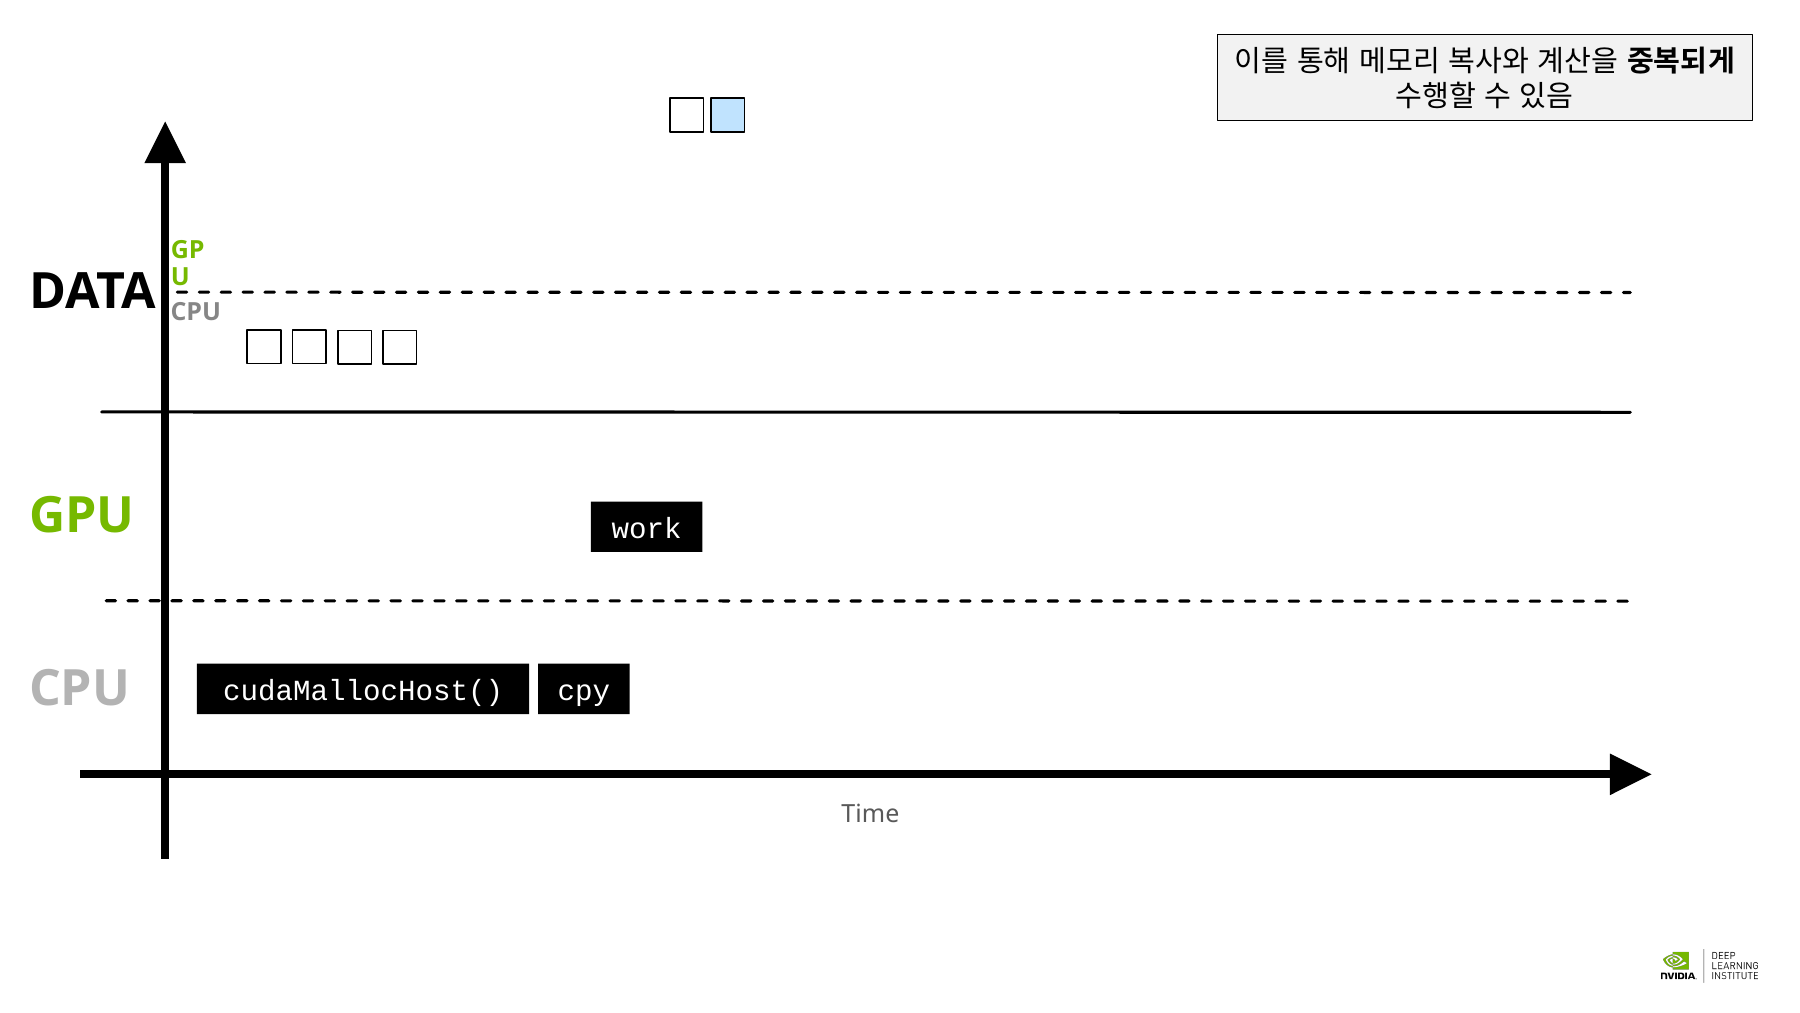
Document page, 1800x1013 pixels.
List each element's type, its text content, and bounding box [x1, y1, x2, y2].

text_box cpy [538, 663, 630, 715]
text_box CPU [155, 299, 160, 334]
text_box CPU [170, 299, 238, 334]
text_box [711, 98, 745, 132]
text_box [669, 98, 704, 132]
text_box GPU [14, 480, 160, 551]
text_box GPU [170, 256, 239, 299]
text_box cudaMallocHost() [196, 663, 530, 715]
text_box work [590, 501, 703, 552]
text_box DATA [14, 257, 155, 328]
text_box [246, 329, 417, 365]
text_box GPU [155, 256, 160, 299]
picture [1661, 949, 1758, 983]
text_box CPU [14, 653, 160, 724]
text_box Time [826, 789, 915, 835]
text_box 이를 통해 메모리 복사와 계산을 중복되게 수행할 수 있음 [1217, 34, 1753, 121]
